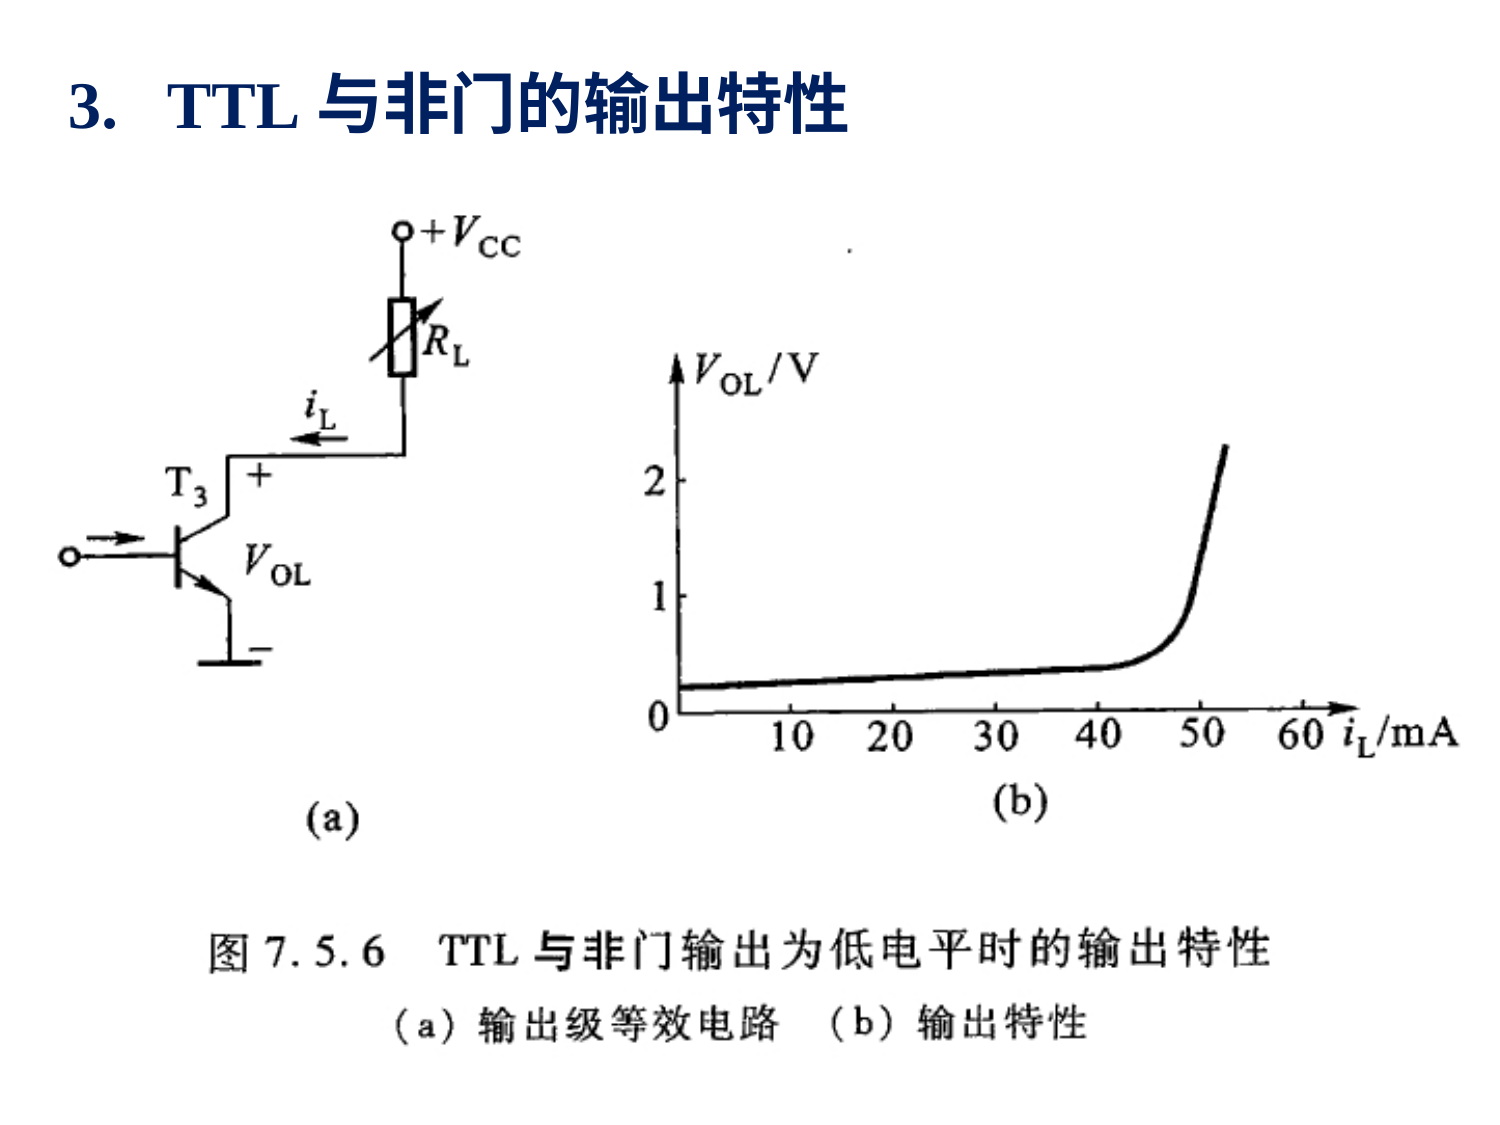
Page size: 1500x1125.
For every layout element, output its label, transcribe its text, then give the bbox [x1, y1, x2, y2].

picture [0, 160, 1500, 1076]
text_box 3. TTL与非门的输出特性 [53, 54, 1329, 159]
